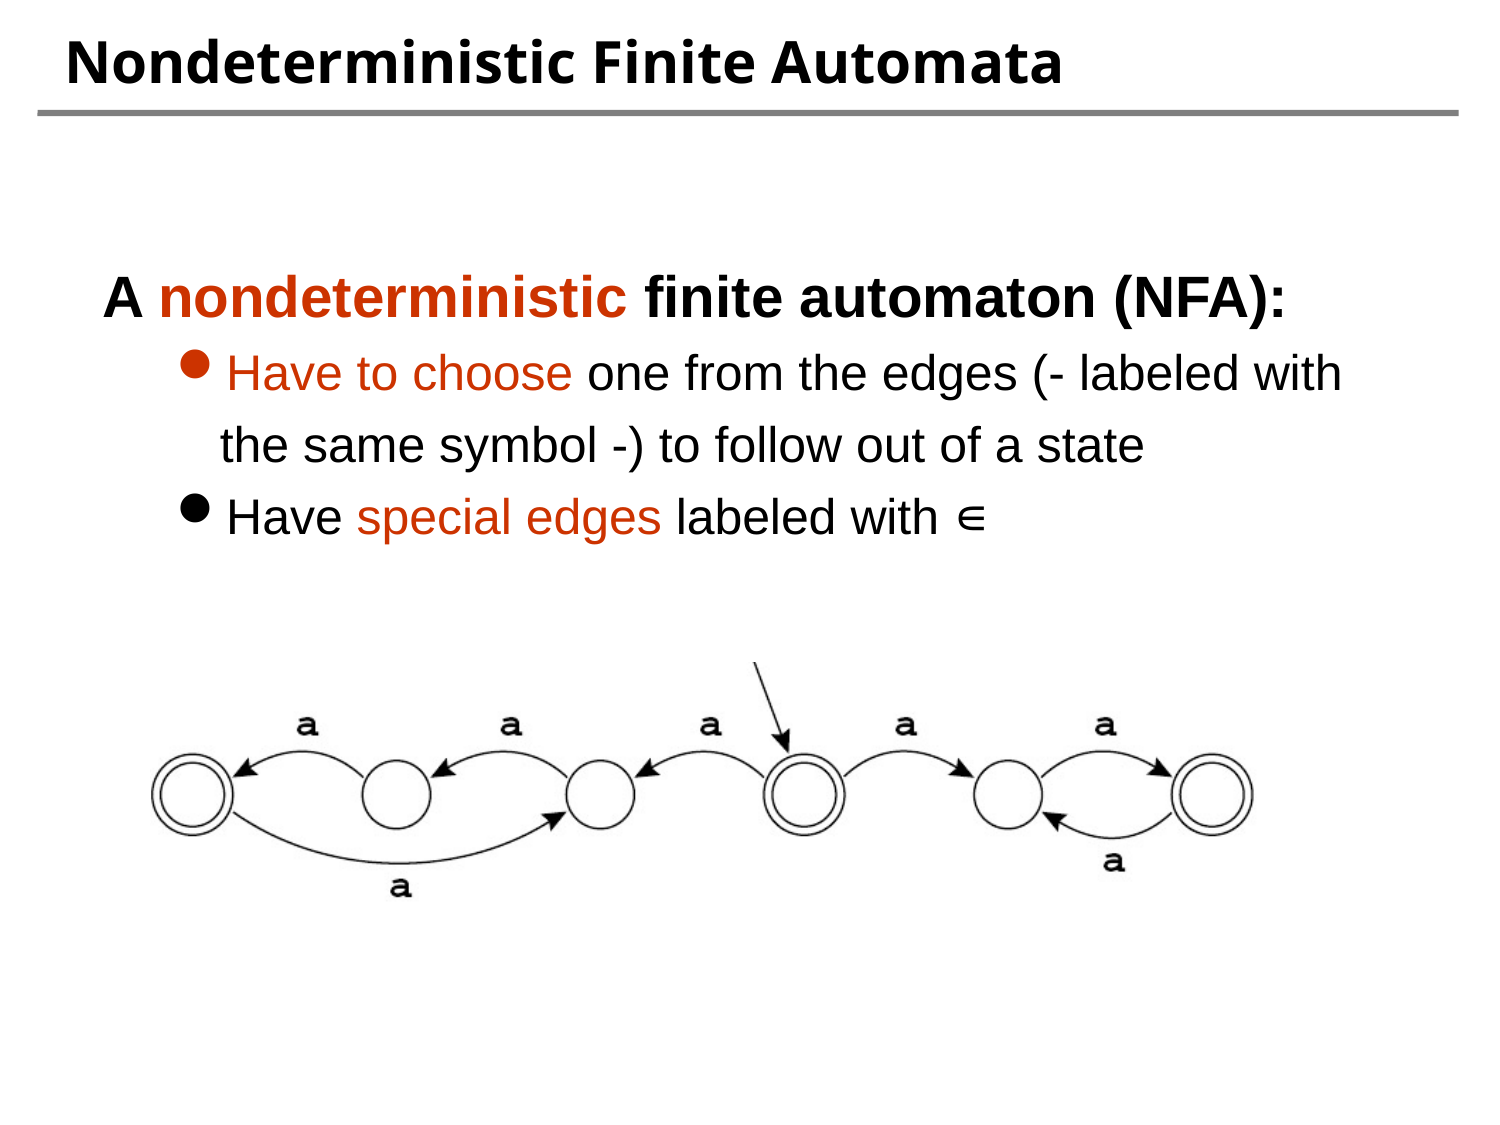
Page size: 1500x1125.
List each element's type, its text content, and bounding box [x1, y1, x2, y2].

picture [149, 662, 1343, 920]
title Nondeterministic Finite Automata [64, 25, 1088, 97]
text_box A nondeterministic finite automaton (NFA): Have to choose one from the edges (- labeled with the same symbol -) to follow out of a state Have special edges labeled with ∊ [87, 237, 1425, 553]
